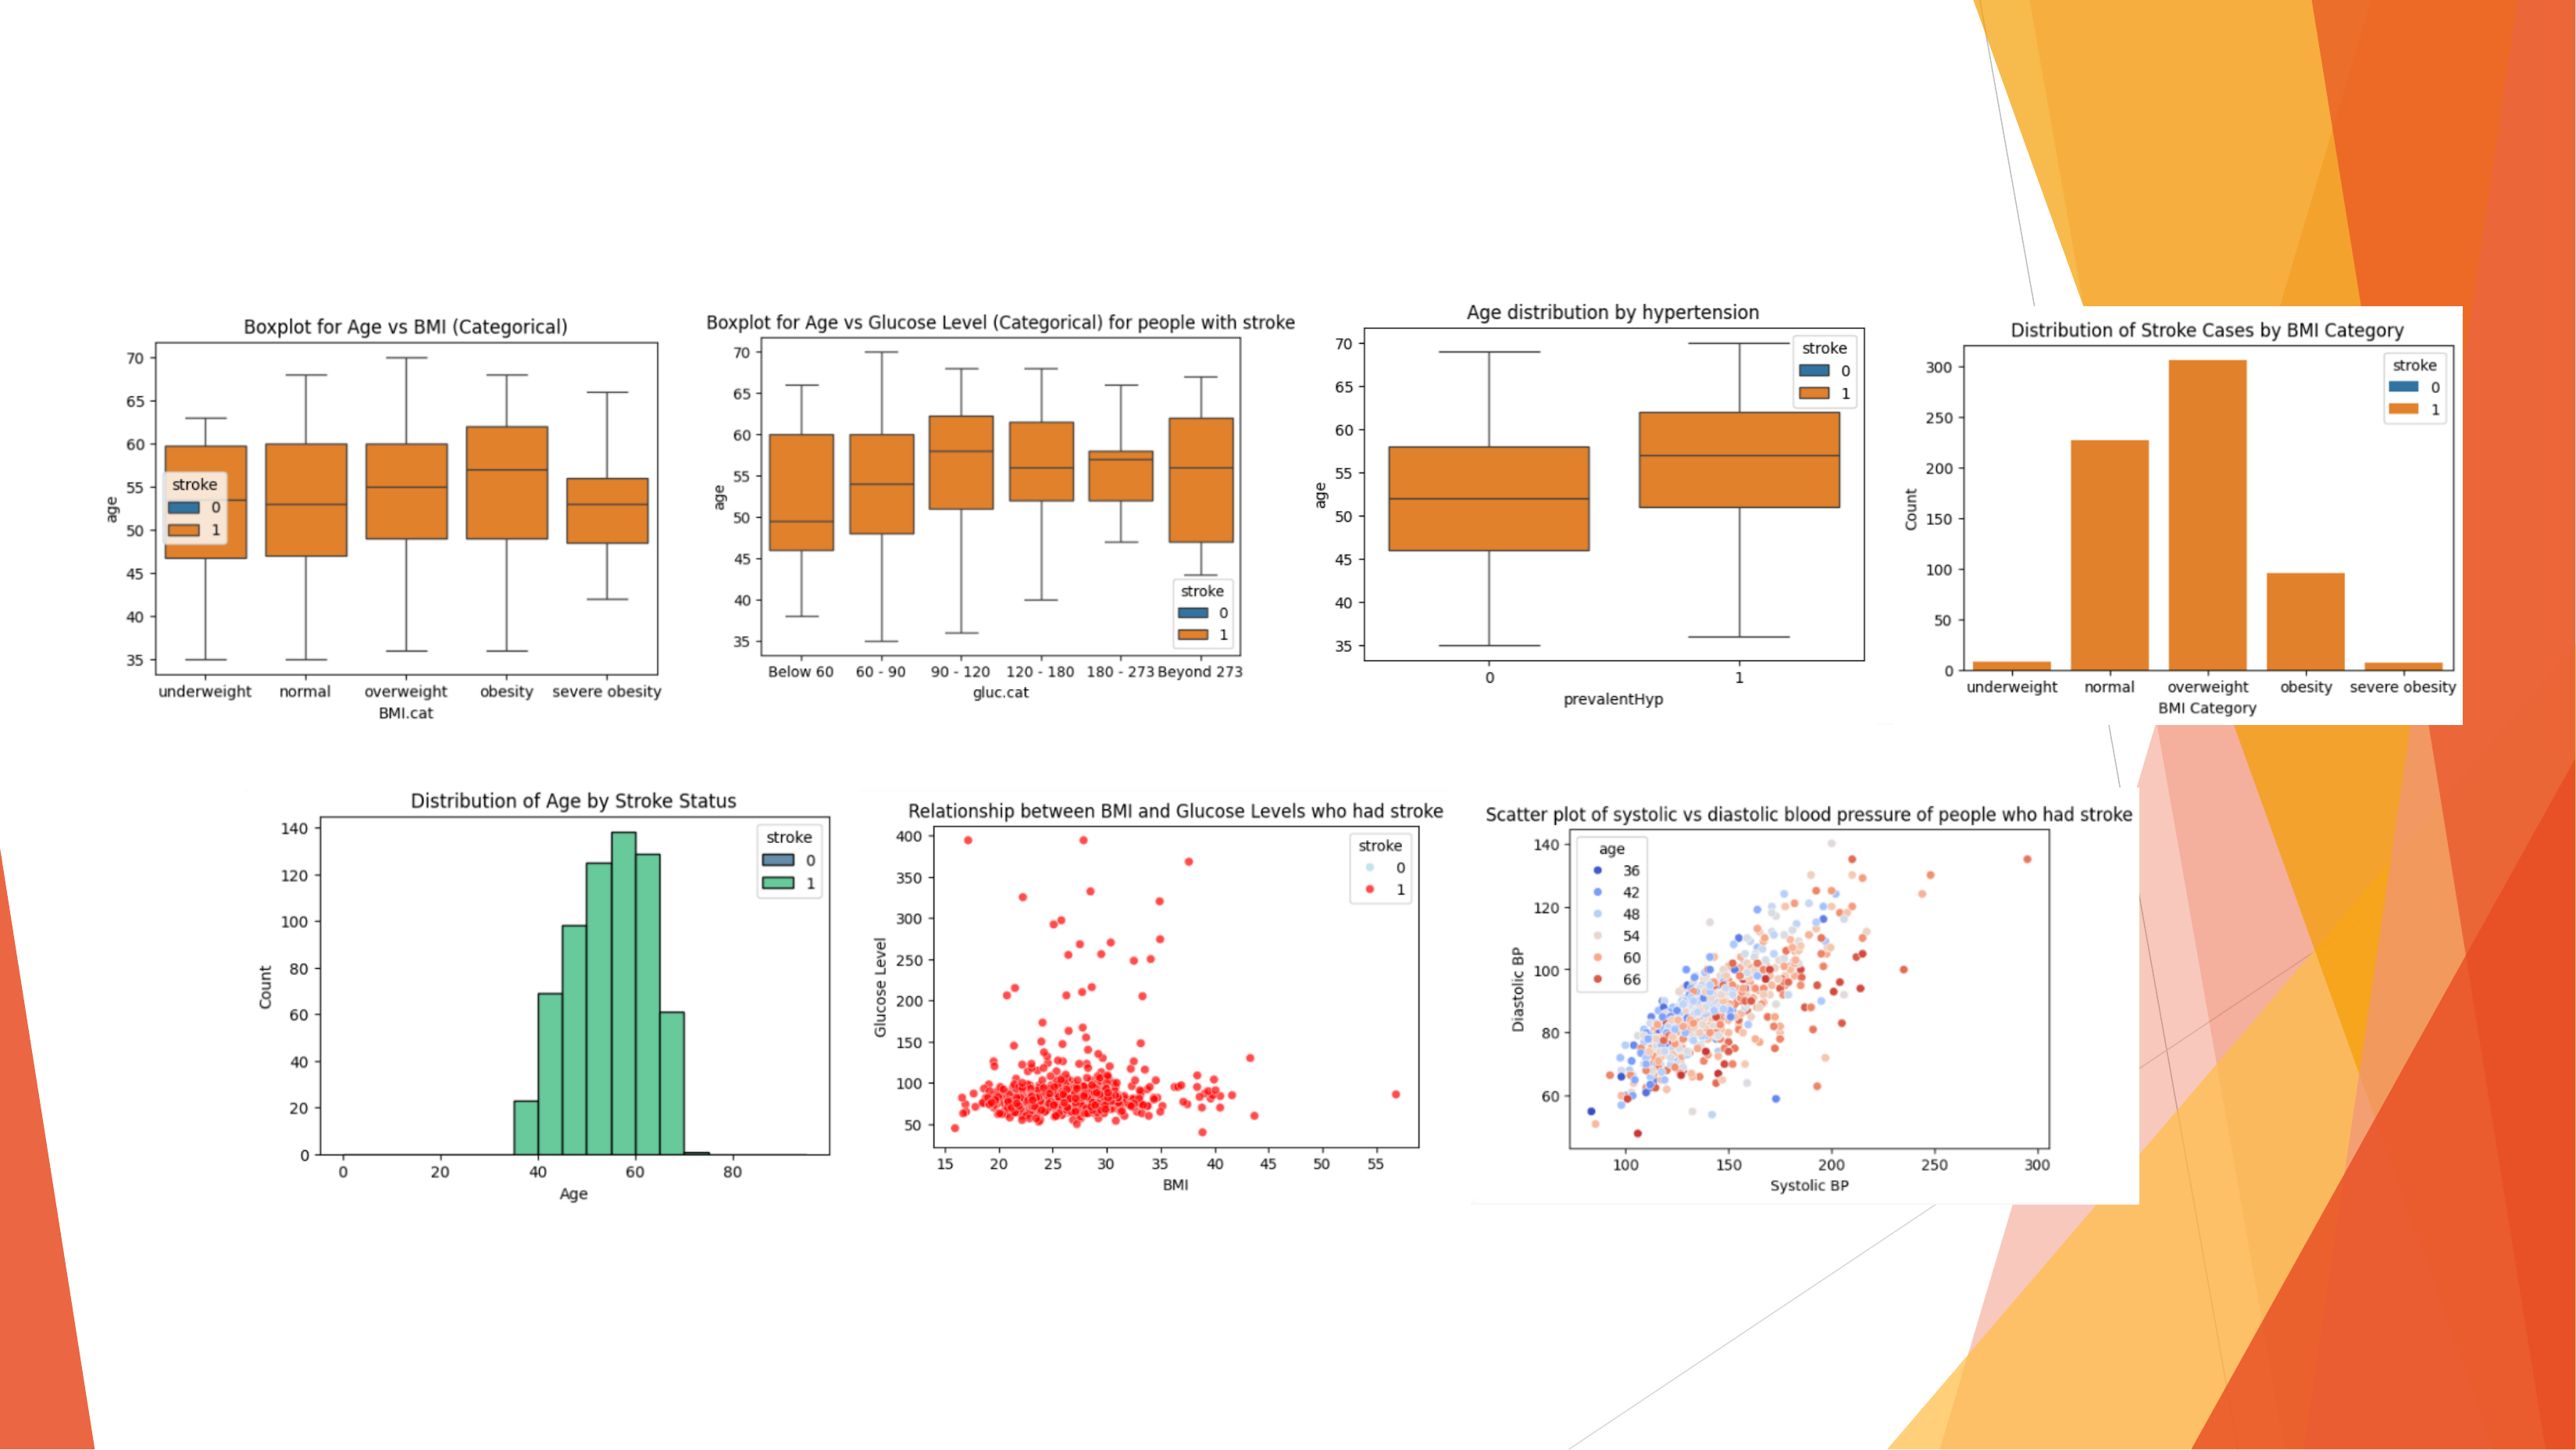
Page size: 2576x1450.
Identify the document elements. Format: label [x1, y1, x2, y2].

picture [859, 788, 1450, 1202]
picture [671, 283, 1300, 710]
picture [1471, 788, 2140, 1205]
picture [244, 788, 839, 1215]
picture [1306, 292, 2463, 725]
picture [96, 312, 668, 725]
